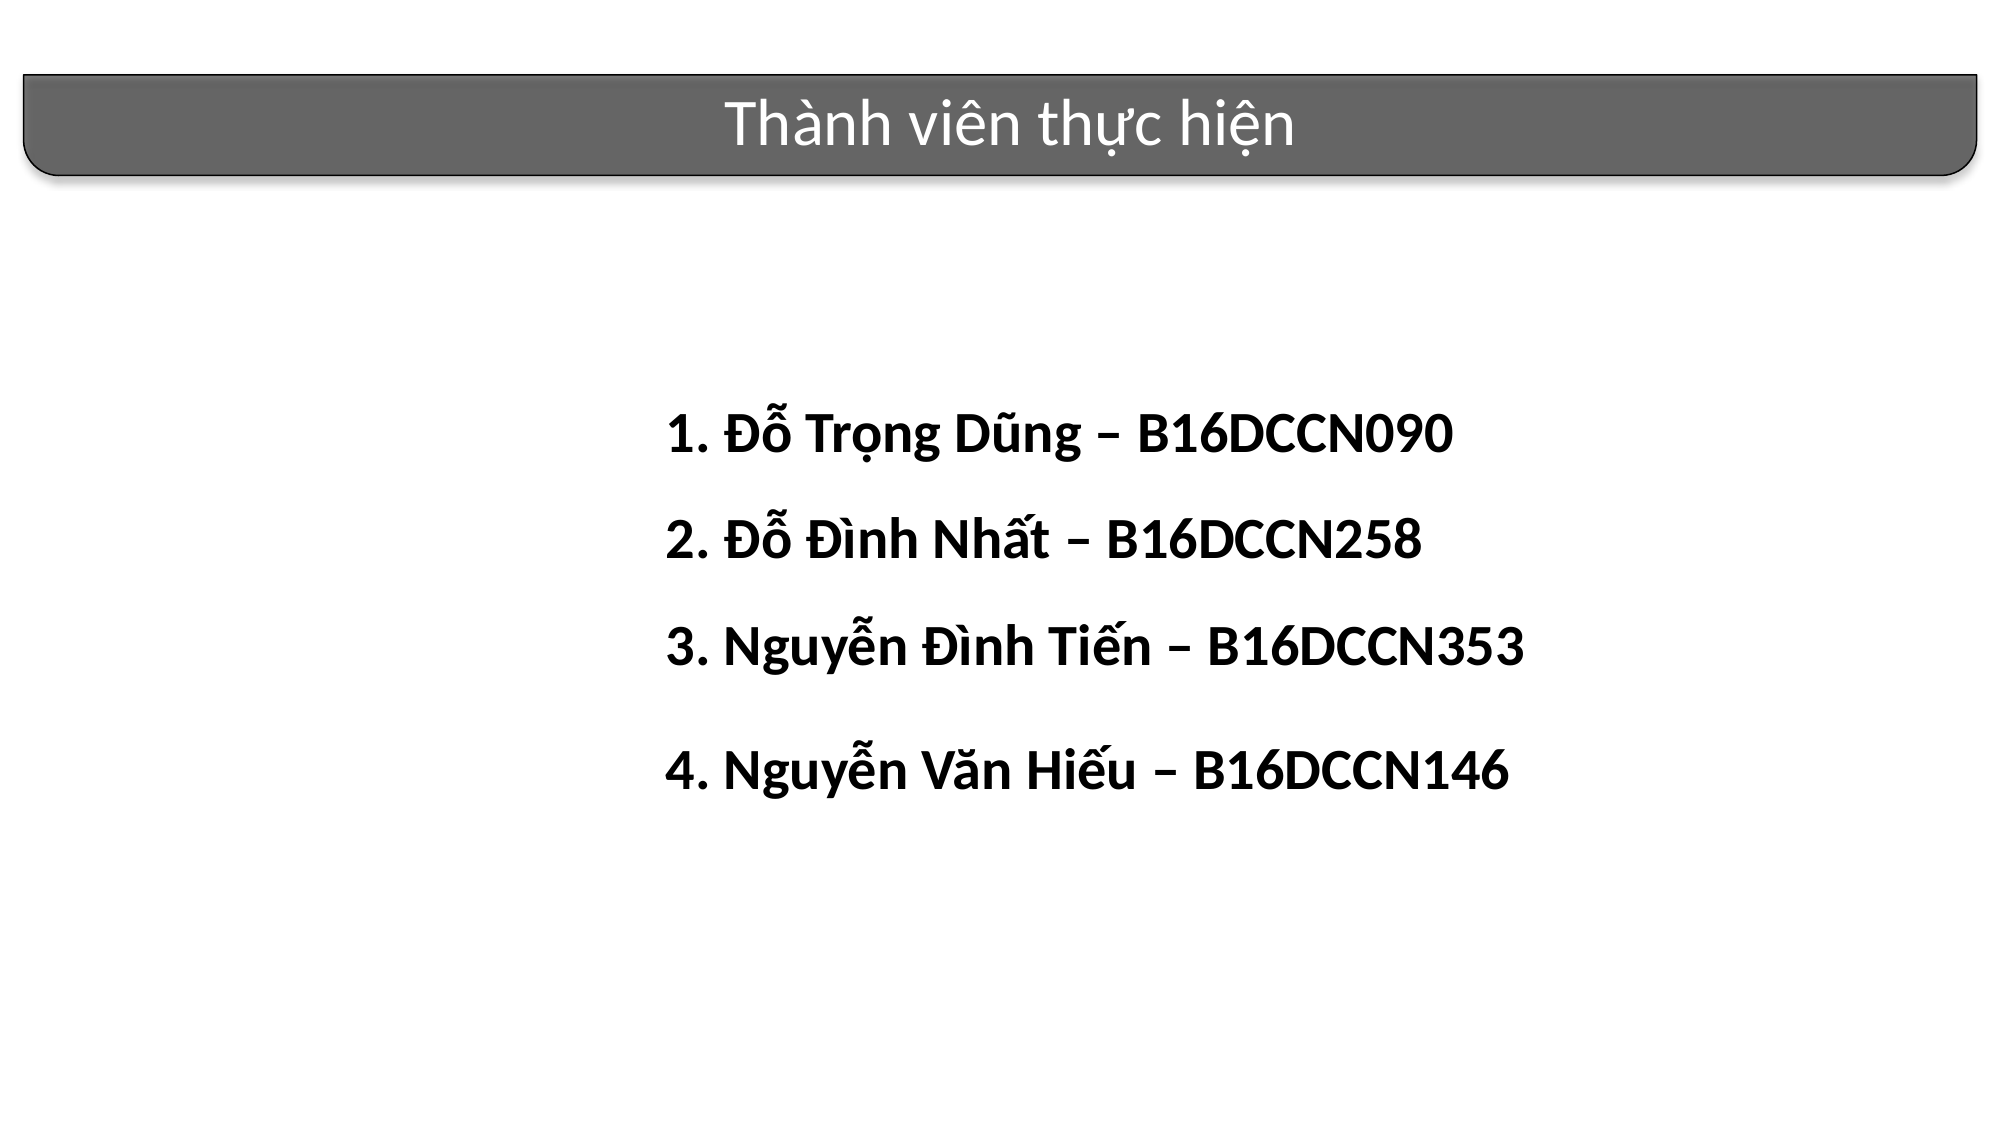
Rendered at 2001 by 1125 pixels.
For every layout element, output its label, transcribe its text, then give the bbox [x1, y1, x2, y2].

list 2. Đỗ Đình Nhất – B16DCCN258 [665, 509, 1607, 570]
list 1. Đỗ Trọng Dũng – B16DCCN090 [665, 401, 1471, 466]
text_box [23, 71, 1977, 176]
list 3. Nguyễn Đình Tiến – B16DCCN353 [665, 613, 1539, 680]
text_box [0, 275, 2000, 1069]
list 4. Nguyễn Văn Hiếu – B16DCCN146 [665, 739, 1539, 803]
